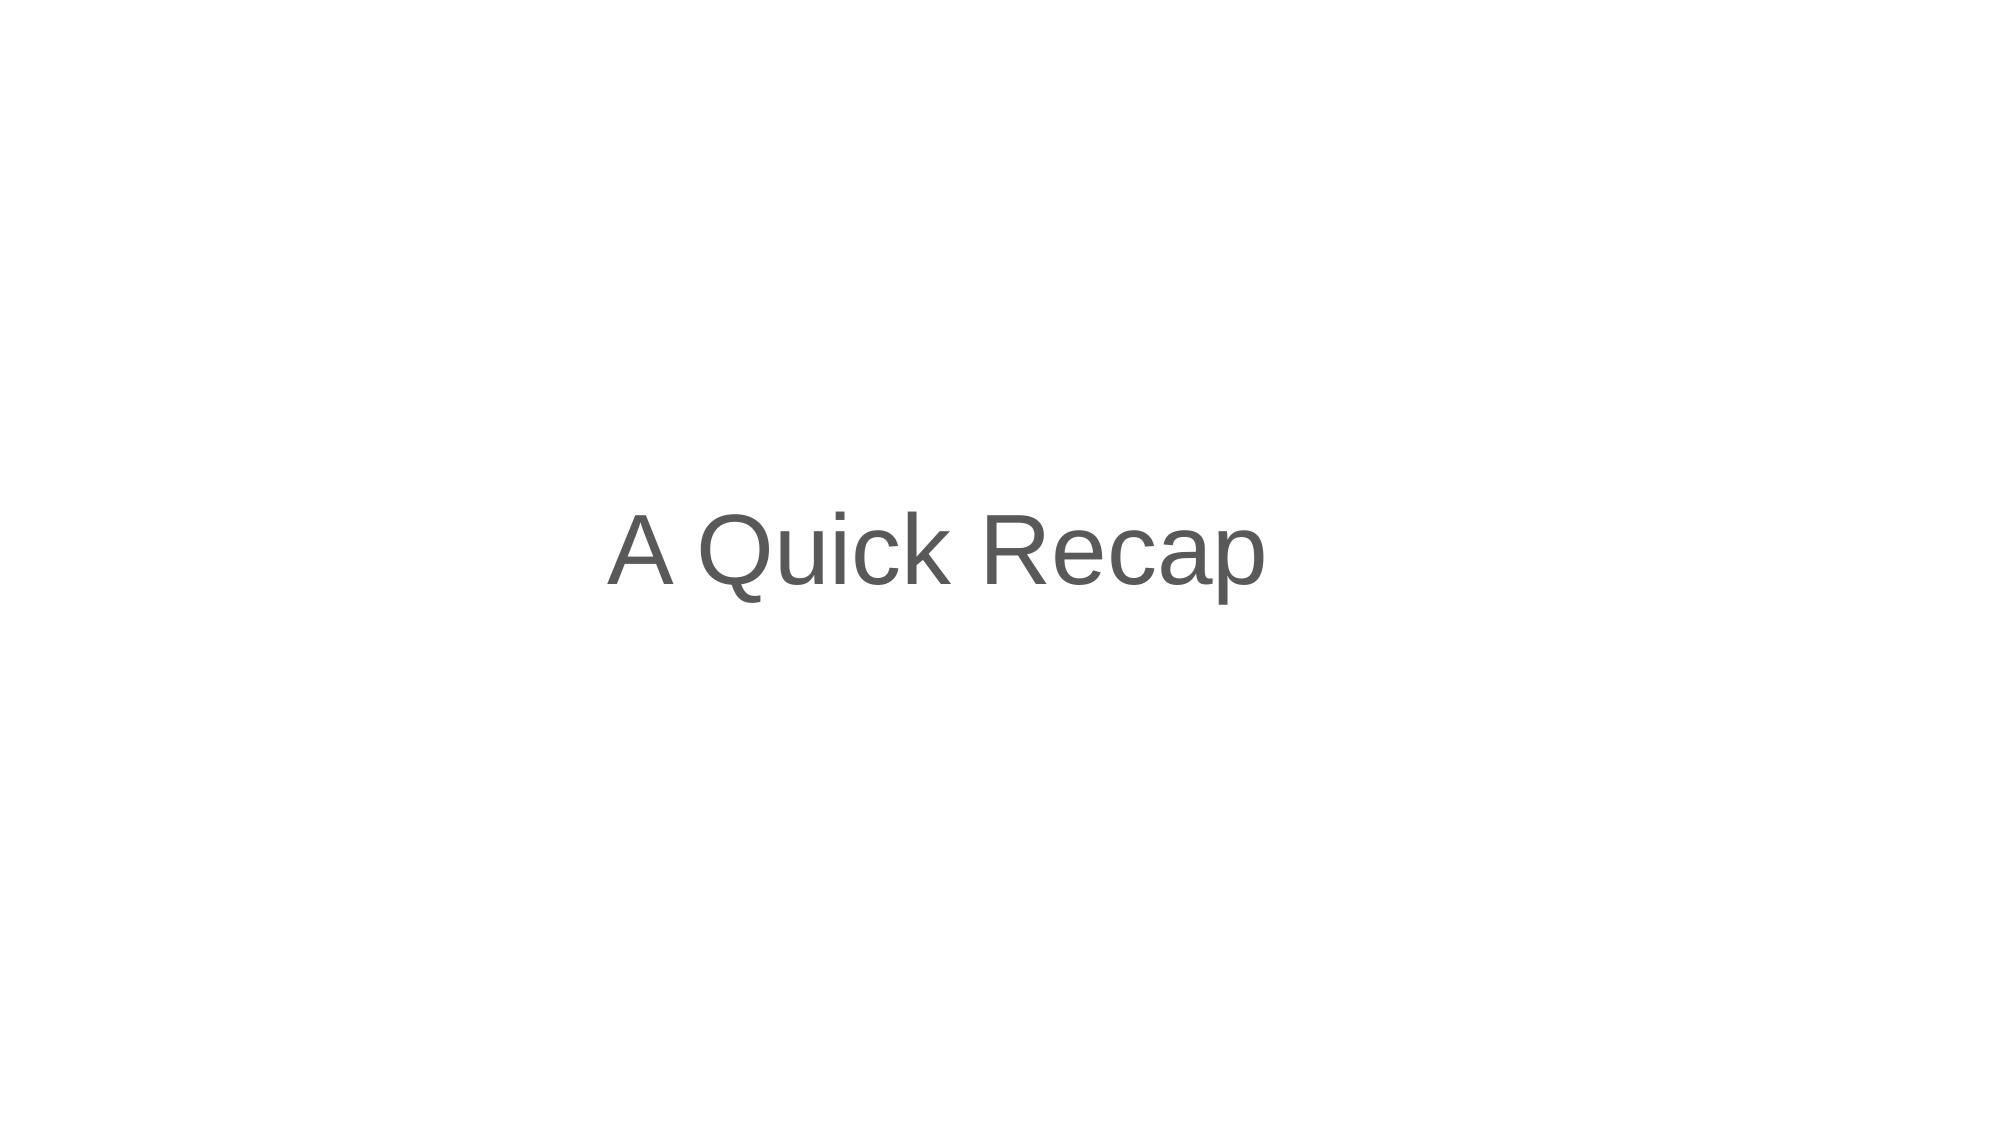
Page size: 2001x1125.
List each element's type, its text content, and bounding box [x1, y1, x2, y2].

list A Quick Recap [0, 446, 1864, 679]
